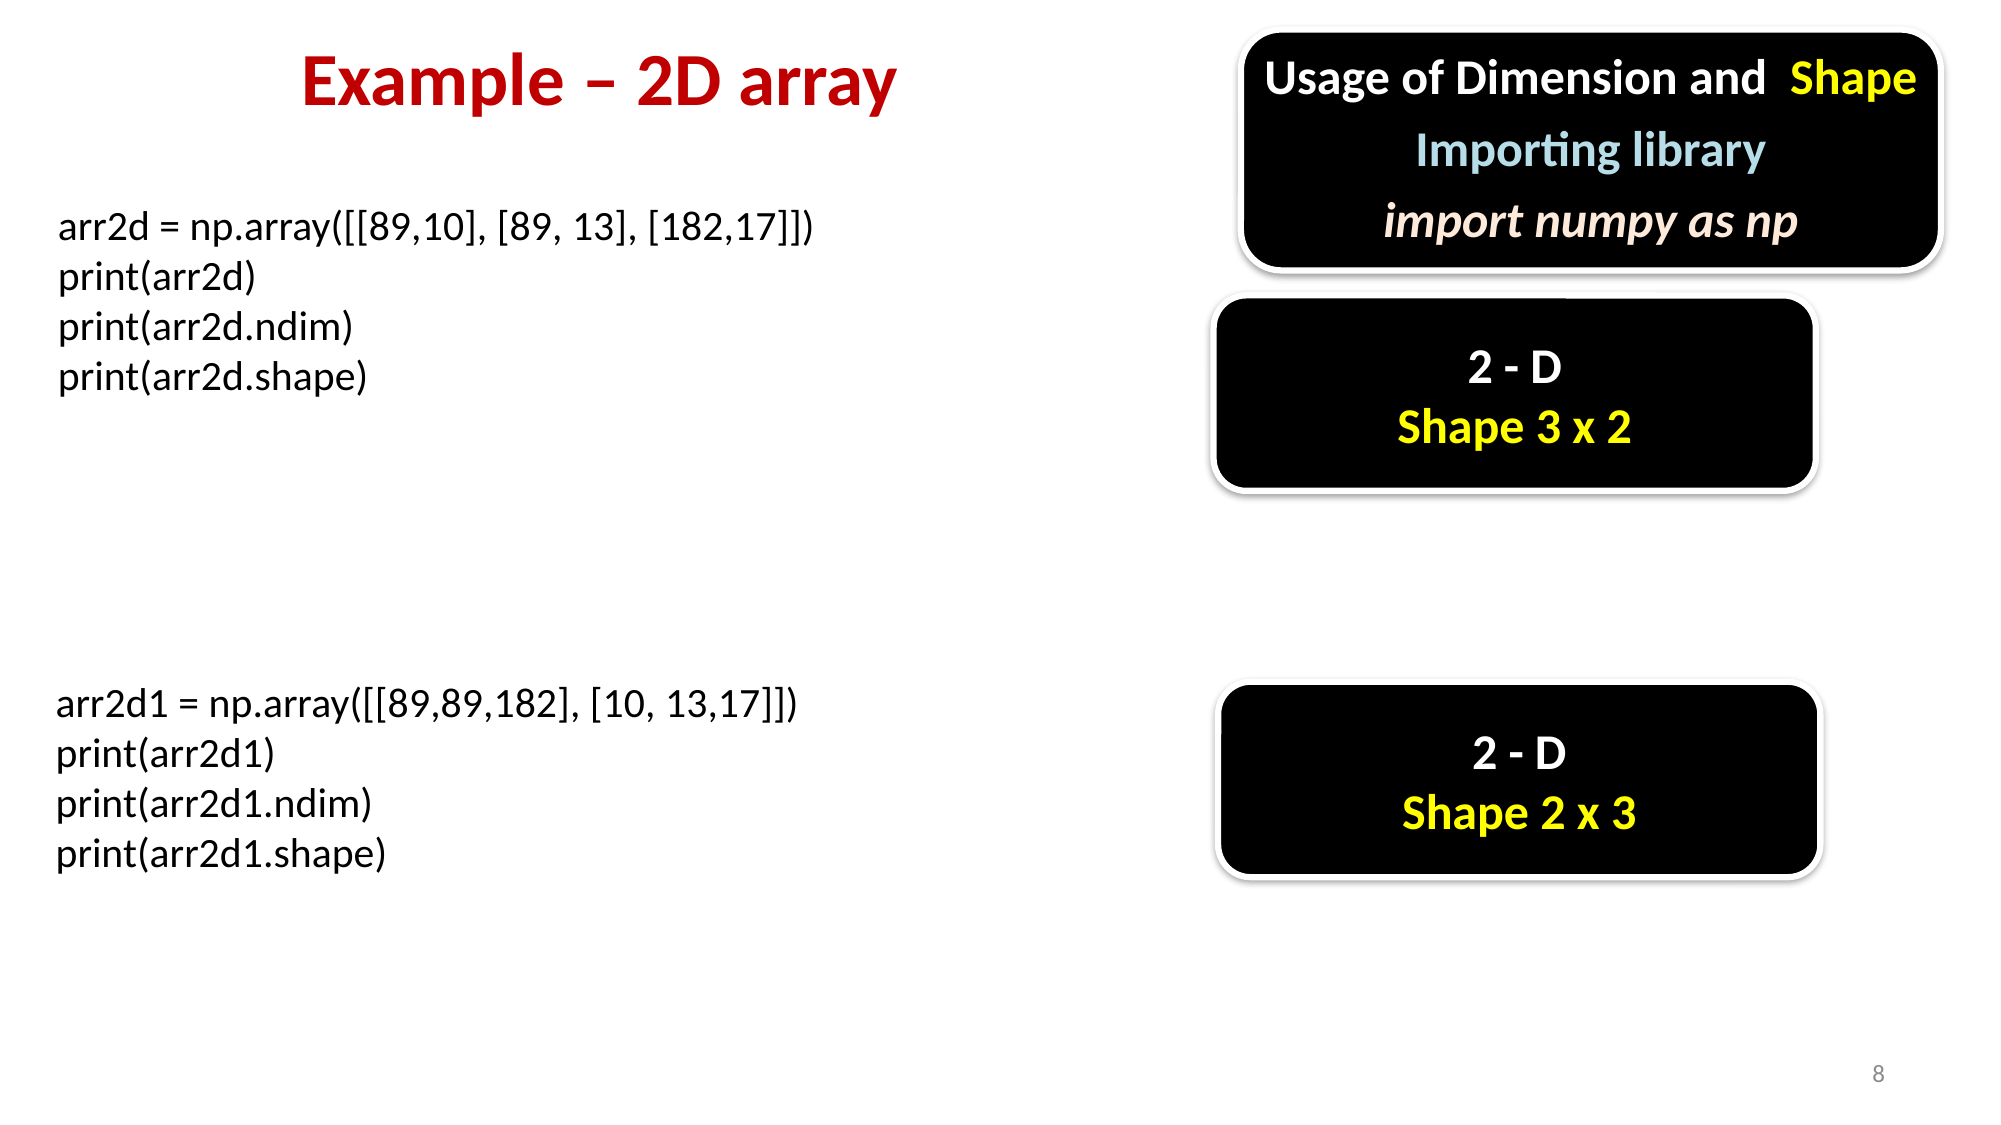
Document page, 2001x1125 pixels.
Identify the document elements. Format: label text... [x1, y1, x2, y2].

text_box arr2d = np.array([[89,10], [89, 13], [182,17]]) print(arr2d) print(arr2d.ndim) print(arr2d.shape) [43, 191, 916, 407]
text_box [1213, 295, 1817, 492]
text_box arr2d1 = np.array([[89,89,182], [10, 13,17]]) print(arr2d1) print(arr2d1.ndim) print(arr2d1.shape) [40, 668, 882, 884]
slide_number 8 [1433, 1042, 1900, 1103]
title Example – 2D array [9, 15, 1191, 137]
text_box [1240, 29, 1942, 271]
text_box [1217, 681, 1821, 878]
